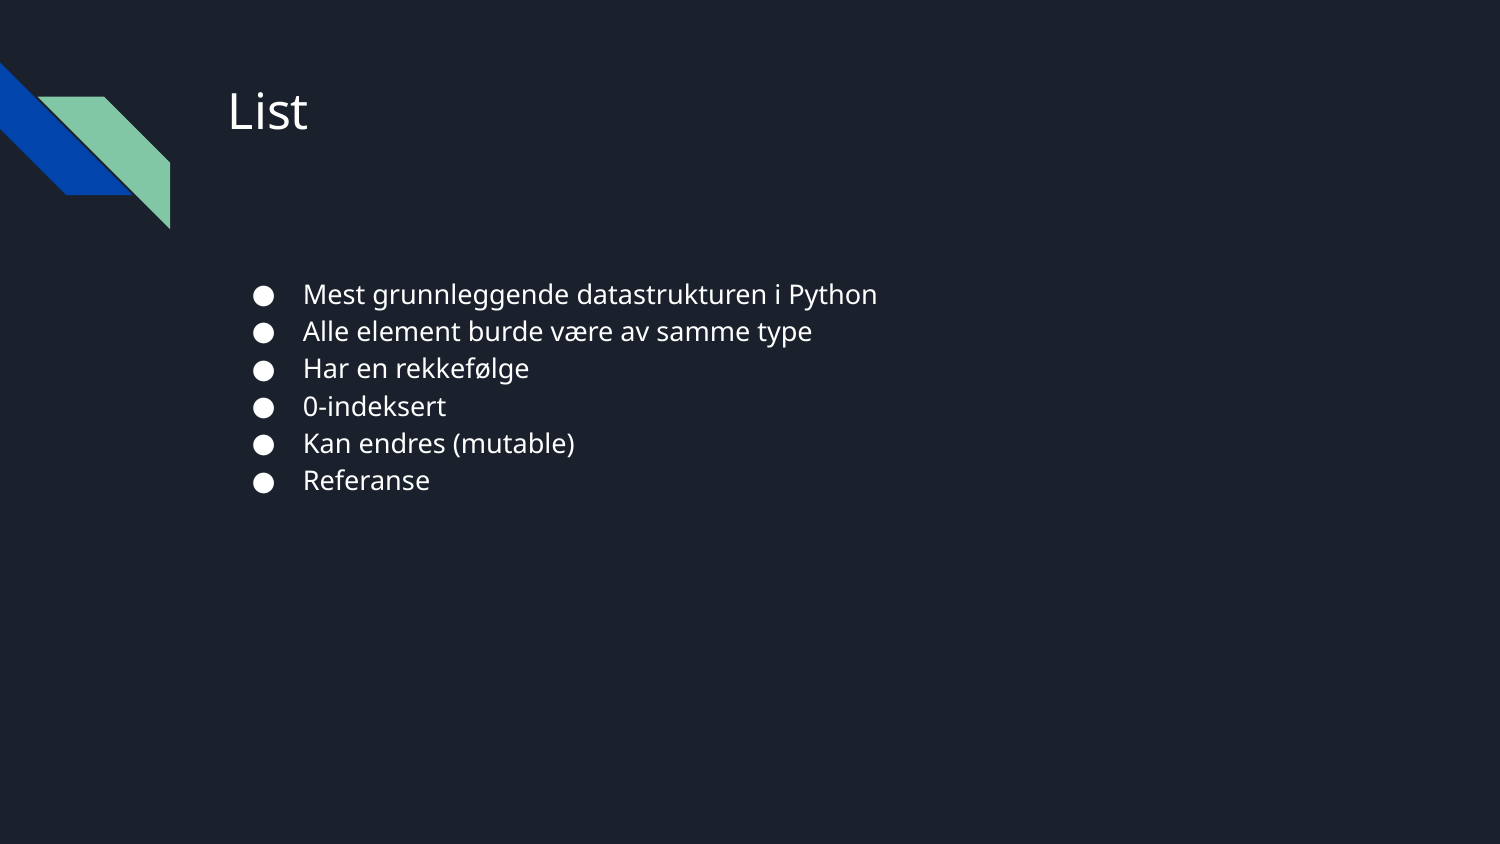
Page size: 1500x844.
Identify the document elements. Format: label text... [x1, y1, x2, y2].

title List [212, 64, 1368, 215]
list Mest grunnleggende datastrukturen i Python Alle element burde være av samme type Har en rekkefølge 0-indeksert Kan endres (mutable) Referanse [212, 257, 1368, 735]
